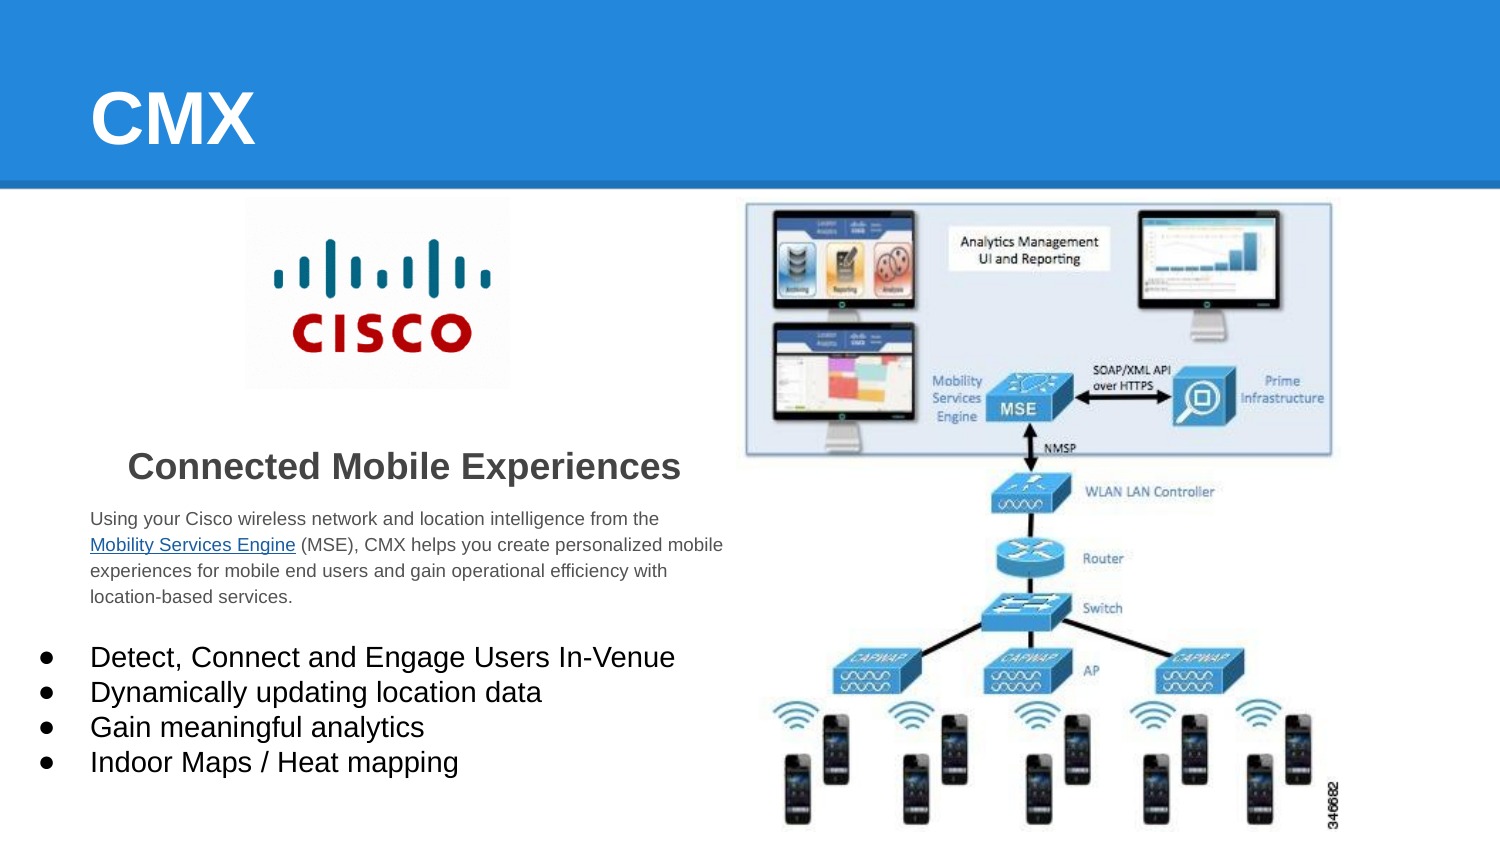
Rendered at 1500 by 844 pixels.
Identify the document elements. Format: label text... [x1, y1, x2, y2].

text_box Connected Mobile Experiences Using your Cisco wireless network and location intelligence from the Mobility Services Engine (MSE), CMX helps you create personalized mobile experiences for mobile end users and gain operational efficiency with location-based services. Detect, Connect and Engage Users In-Venue Dynamically updating location data Gain meaningful analytics Indoor Maps / Heat mapping [0, 411, 756, 844]
picture [736, 196, 1342, 832]
picture [245, 196, 510, 389]
title CMX [75, 33, 1425, 175]
